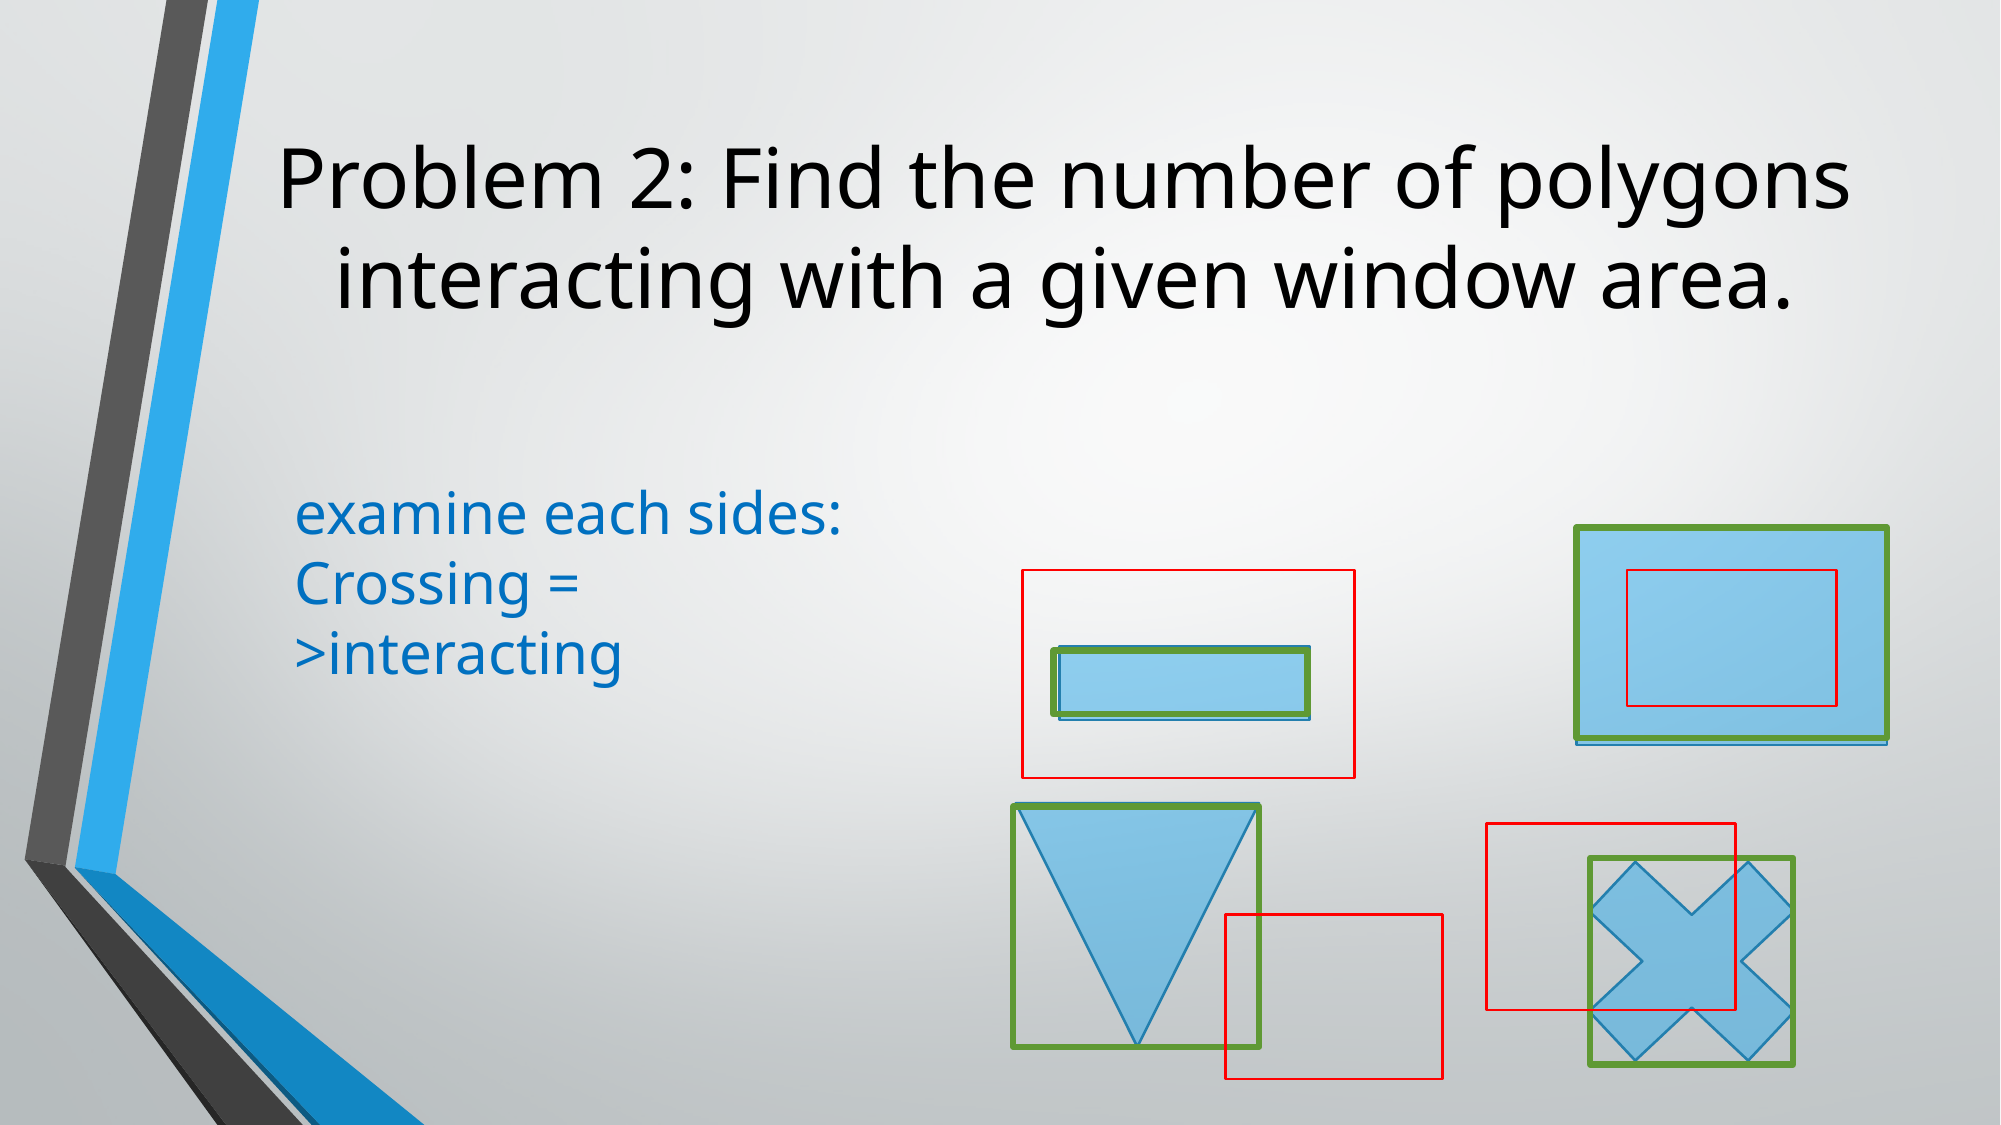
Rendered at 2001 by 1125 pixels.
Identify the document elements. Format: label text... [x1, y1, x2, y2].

text_box [1224, 913, 1444, 1080]
text_box [1014, 801, 1261, 805]
text_box [1012, 805, 1260, 1048]
text_box [0, 316, 574, 998]
text_box [1589, 857, 1794, 1066]
title Problem 2: Find the number of polygons interacting with a given window area. [243, 81, 1887, 370]
text_box [1575, 739, 1888, 746]
text_box [1575, 526, 1888, 739]
text_box [1485, 822, 1737, 1011]
text_box examine each sides: Crossing = >interacting [279, 469, 930, 739]
text_box [1626, 569, 1838, 707]
text_box [1021, 569, 1356, 779]
